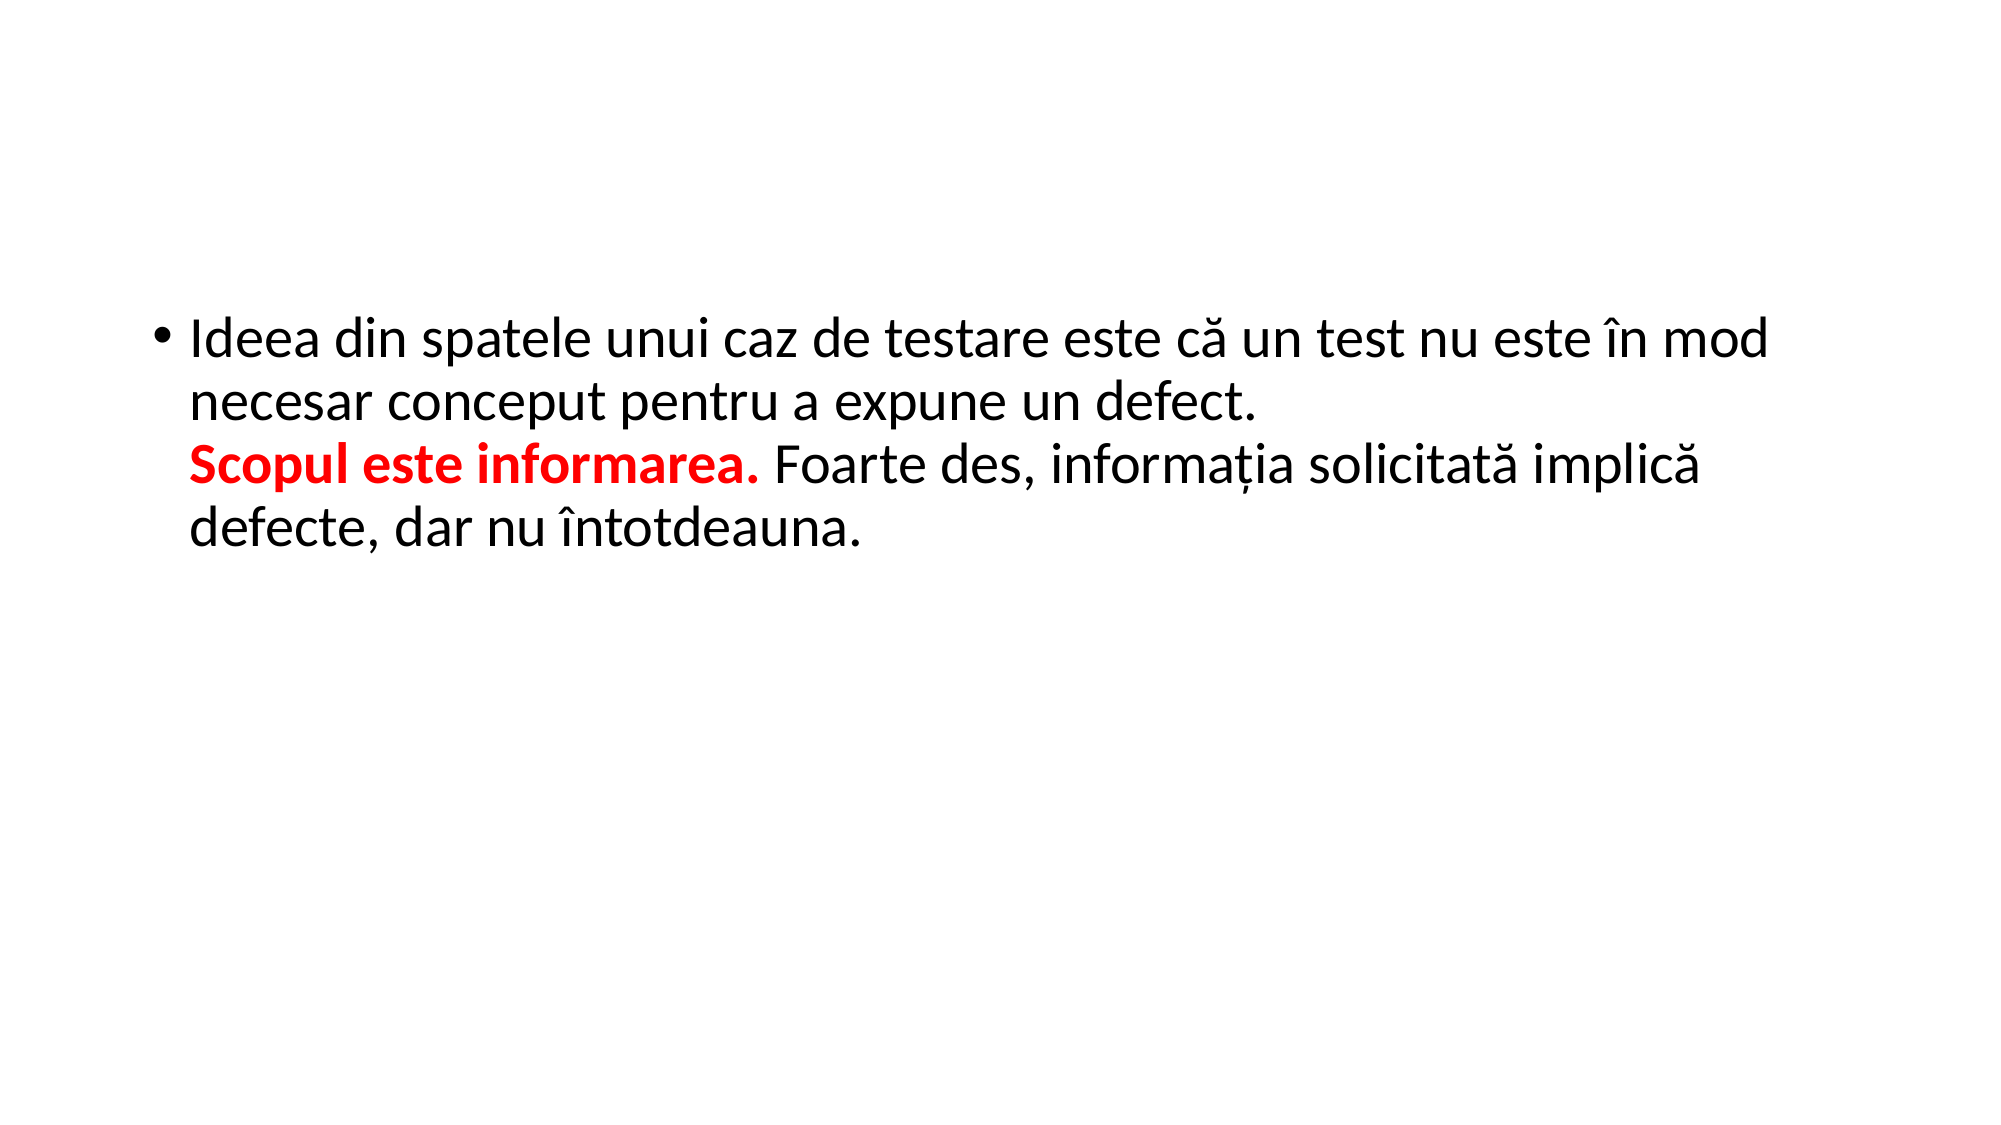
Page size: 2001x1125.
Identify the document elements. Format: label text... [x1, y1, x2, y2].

list Ideea din spatele unui caz de testare este că un test nu este în mod necesar conceput pentru a expune un defect. Scopul este informarea. Foarte des, informația solicitată implică defecte, dar nu întotdeauna. [137, 299, 1863, 1014]
